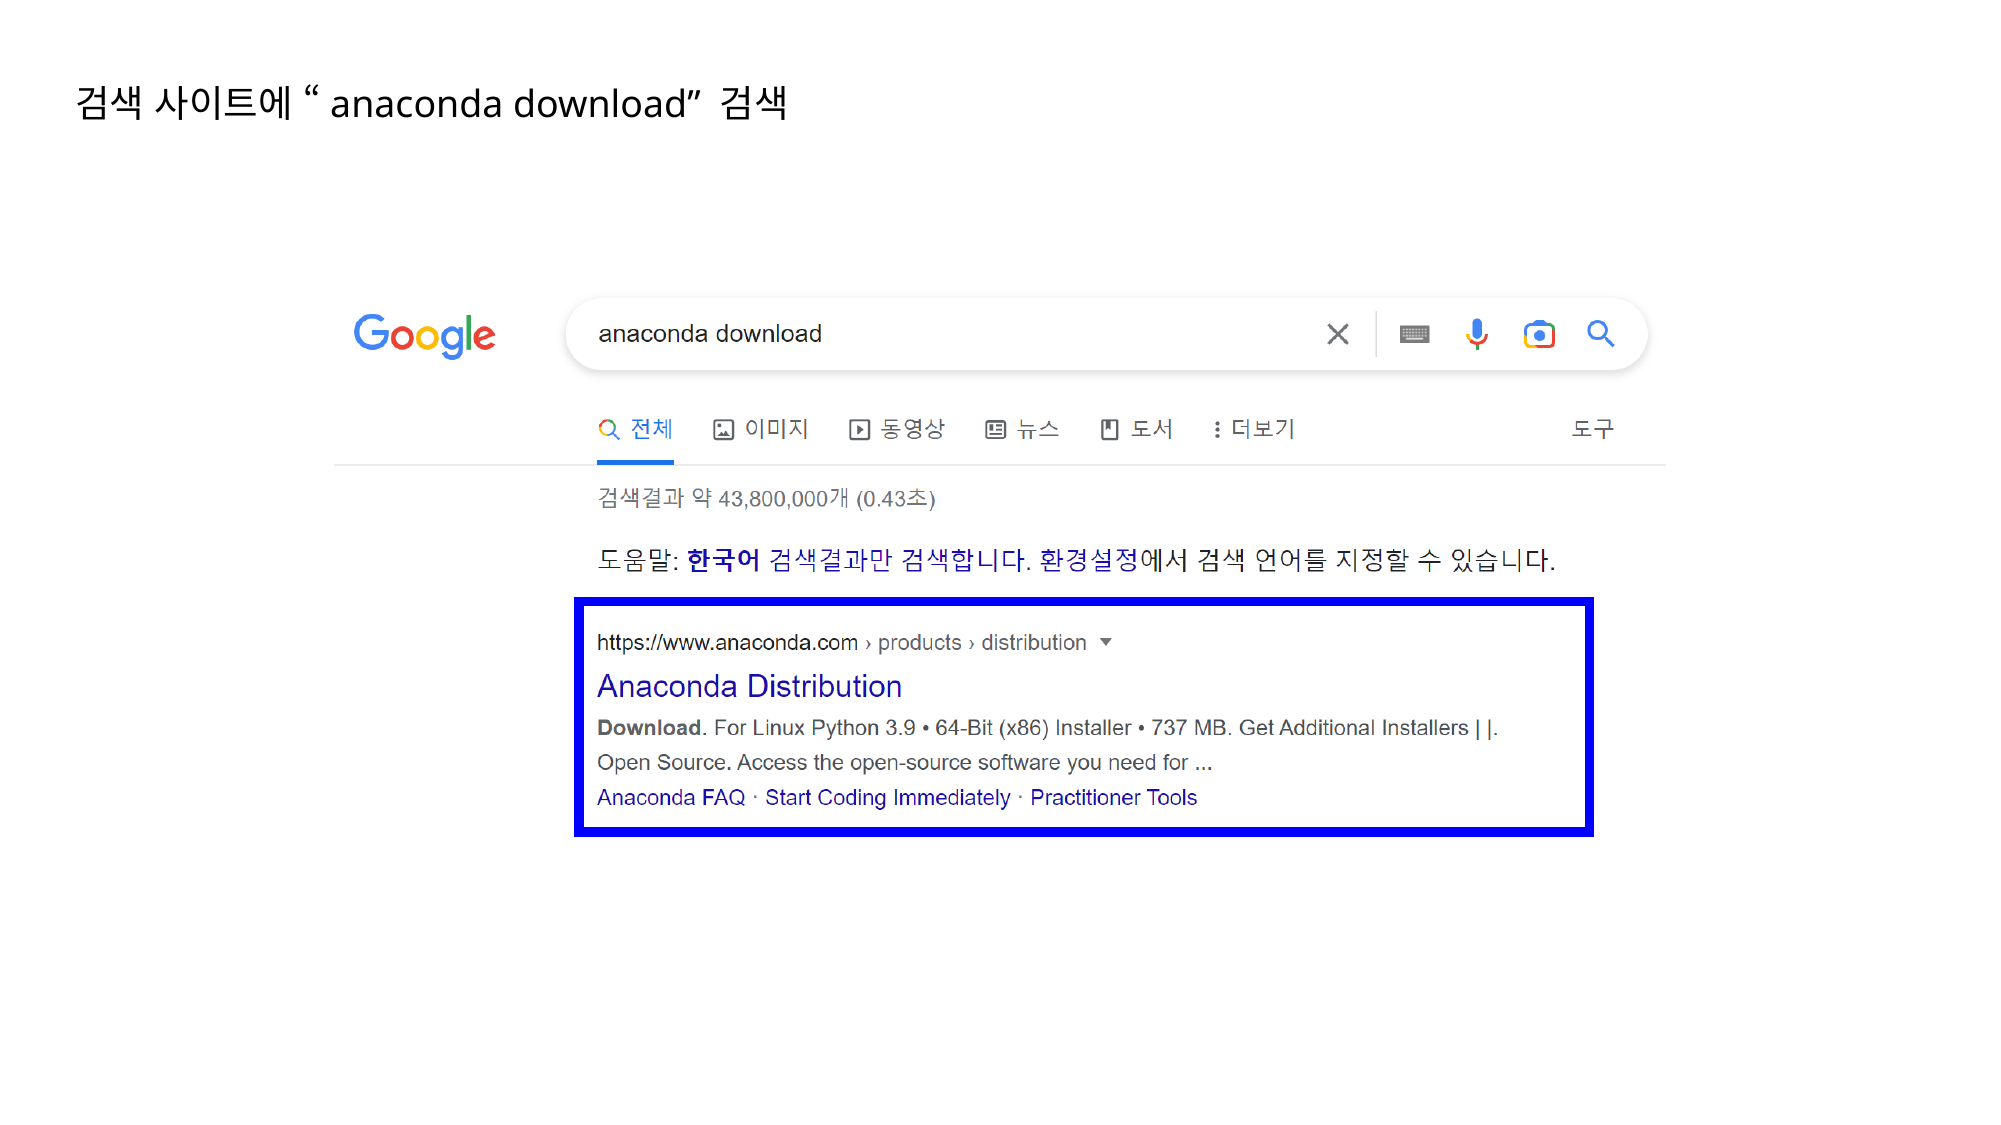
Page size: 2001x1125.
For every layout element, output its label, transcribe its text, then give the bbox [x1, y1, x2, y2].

picture [334, 282, 1666, 843]
text_box 검색 사이트에 “anaconda download” 검색 [60, 72, 804, 133]
